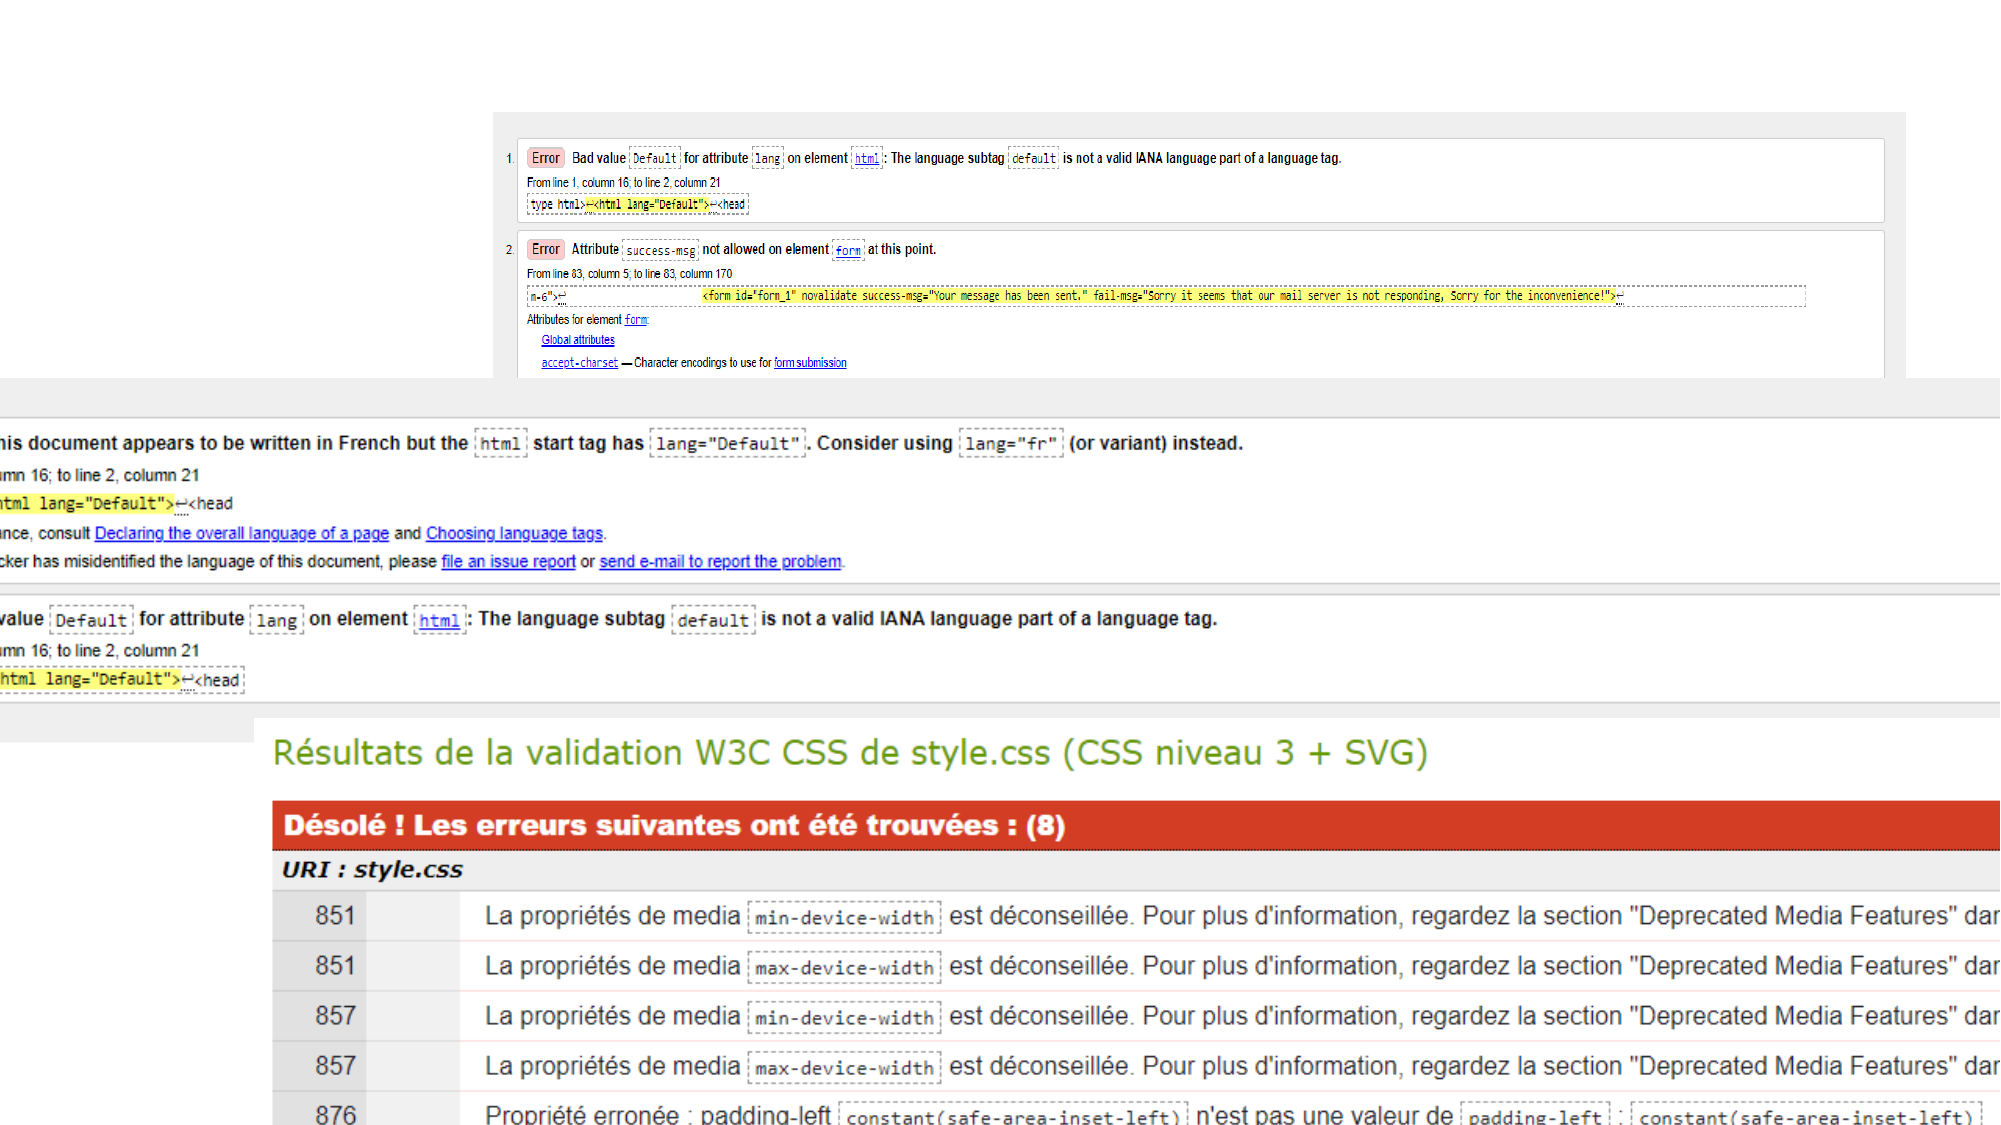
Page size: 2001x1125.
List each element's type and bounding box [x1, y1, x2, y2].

picture [0, 112, 2000, 1125]
